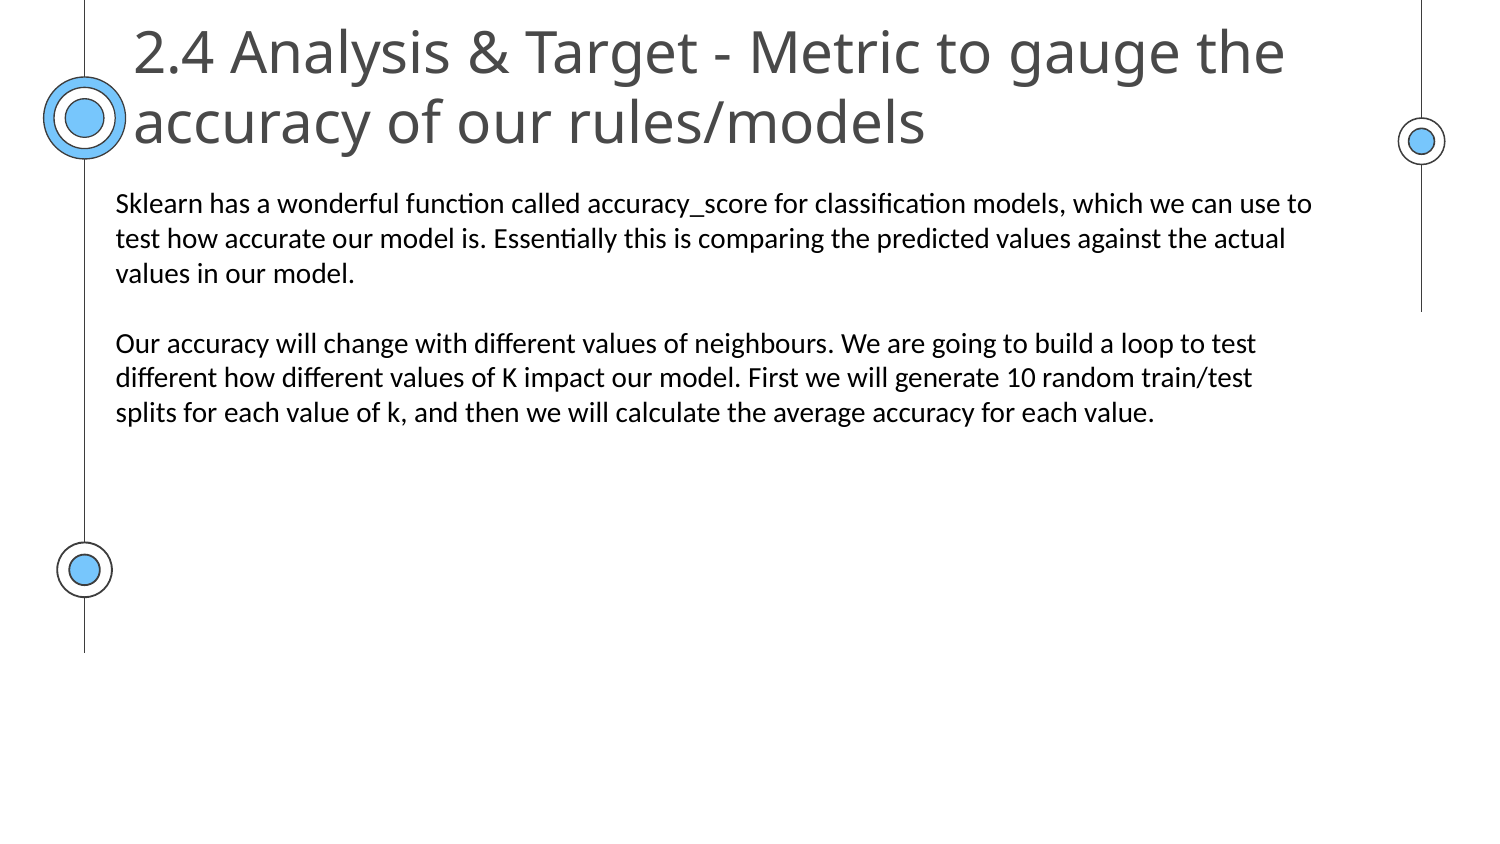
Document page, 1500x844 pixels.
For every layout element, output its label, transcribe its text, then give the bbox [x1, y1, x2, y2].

title 2.4 Analysis & Target - Metric to gauge the accuracy of our rules/models [118, 0, 1420, 98]
text_box Sklearn has a wonderful function called accuracy_score for classification models, which we can use to test how accurate our model is. Essentially this is comparing the predicted values against the actual values in our model. Our accuracy will change with different values of neighbours. We are going to build a loop to test different how different values of K impact our model. First we will generate 10 random train/test splits for each value of k, and then we will calculate the average accuracy for each value. [100, 176, 1336, 437]
